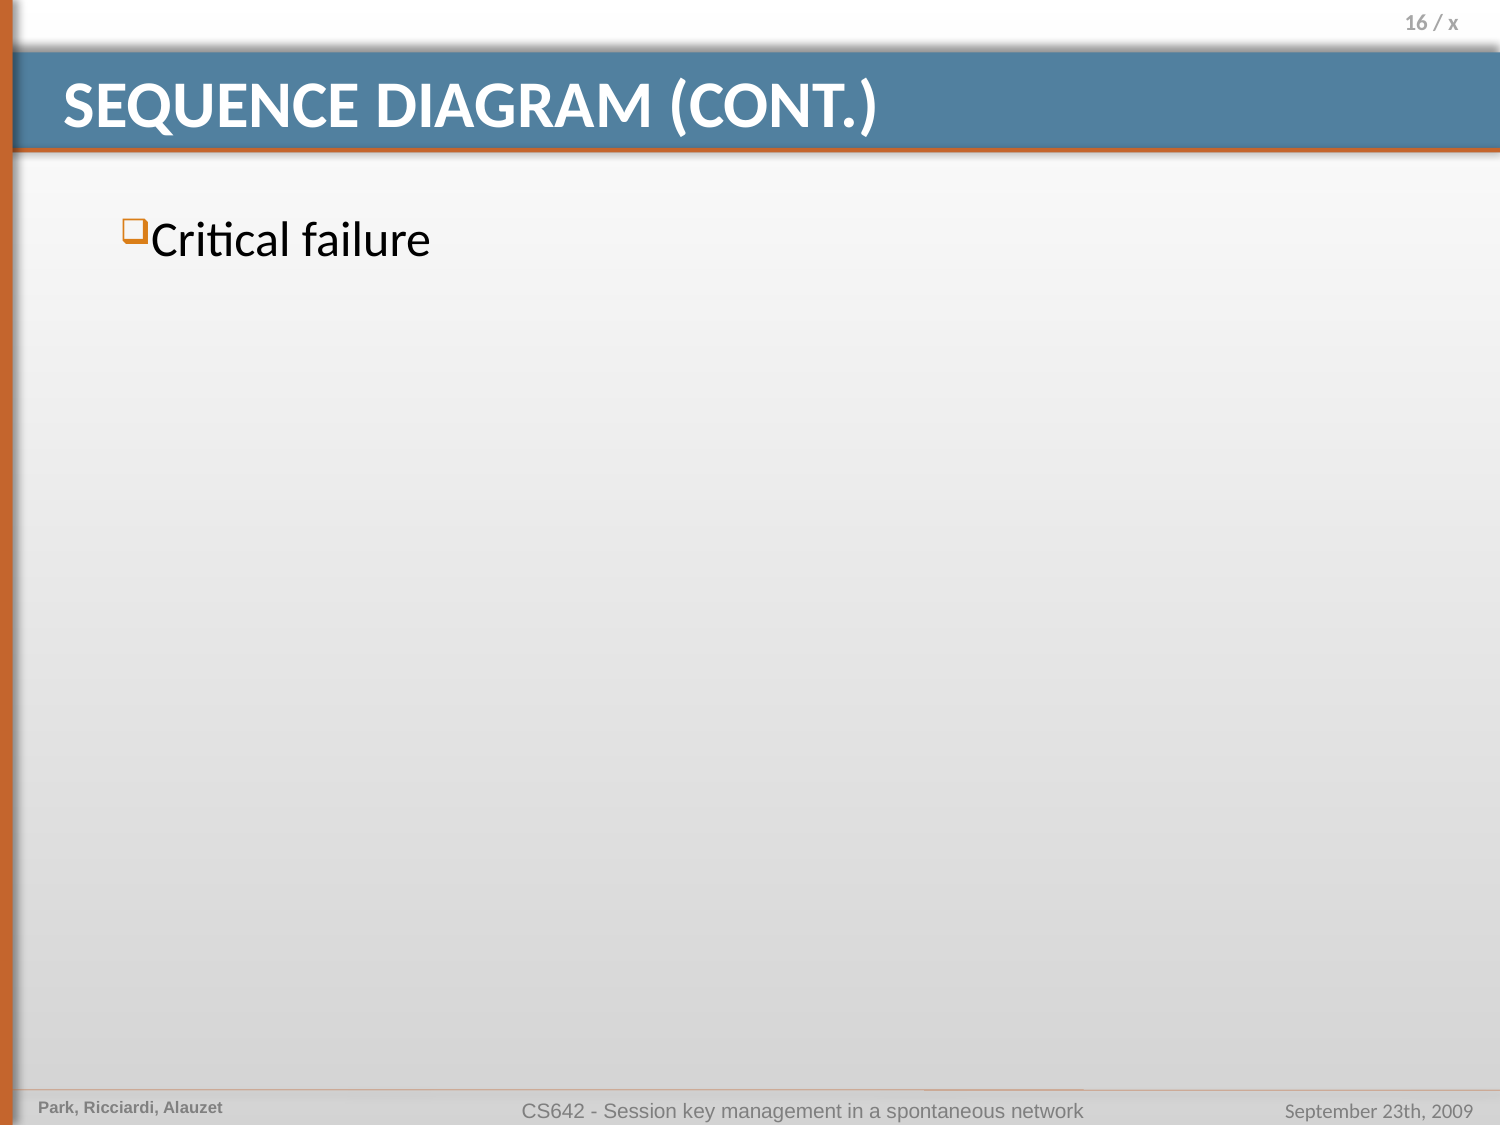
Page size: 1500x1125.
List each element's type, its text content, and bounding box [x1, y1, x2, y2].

list Critical failure [46, 199, 1465, 1079]
title Sequence diagram (cont.) [49, 53, 1442, 141]
